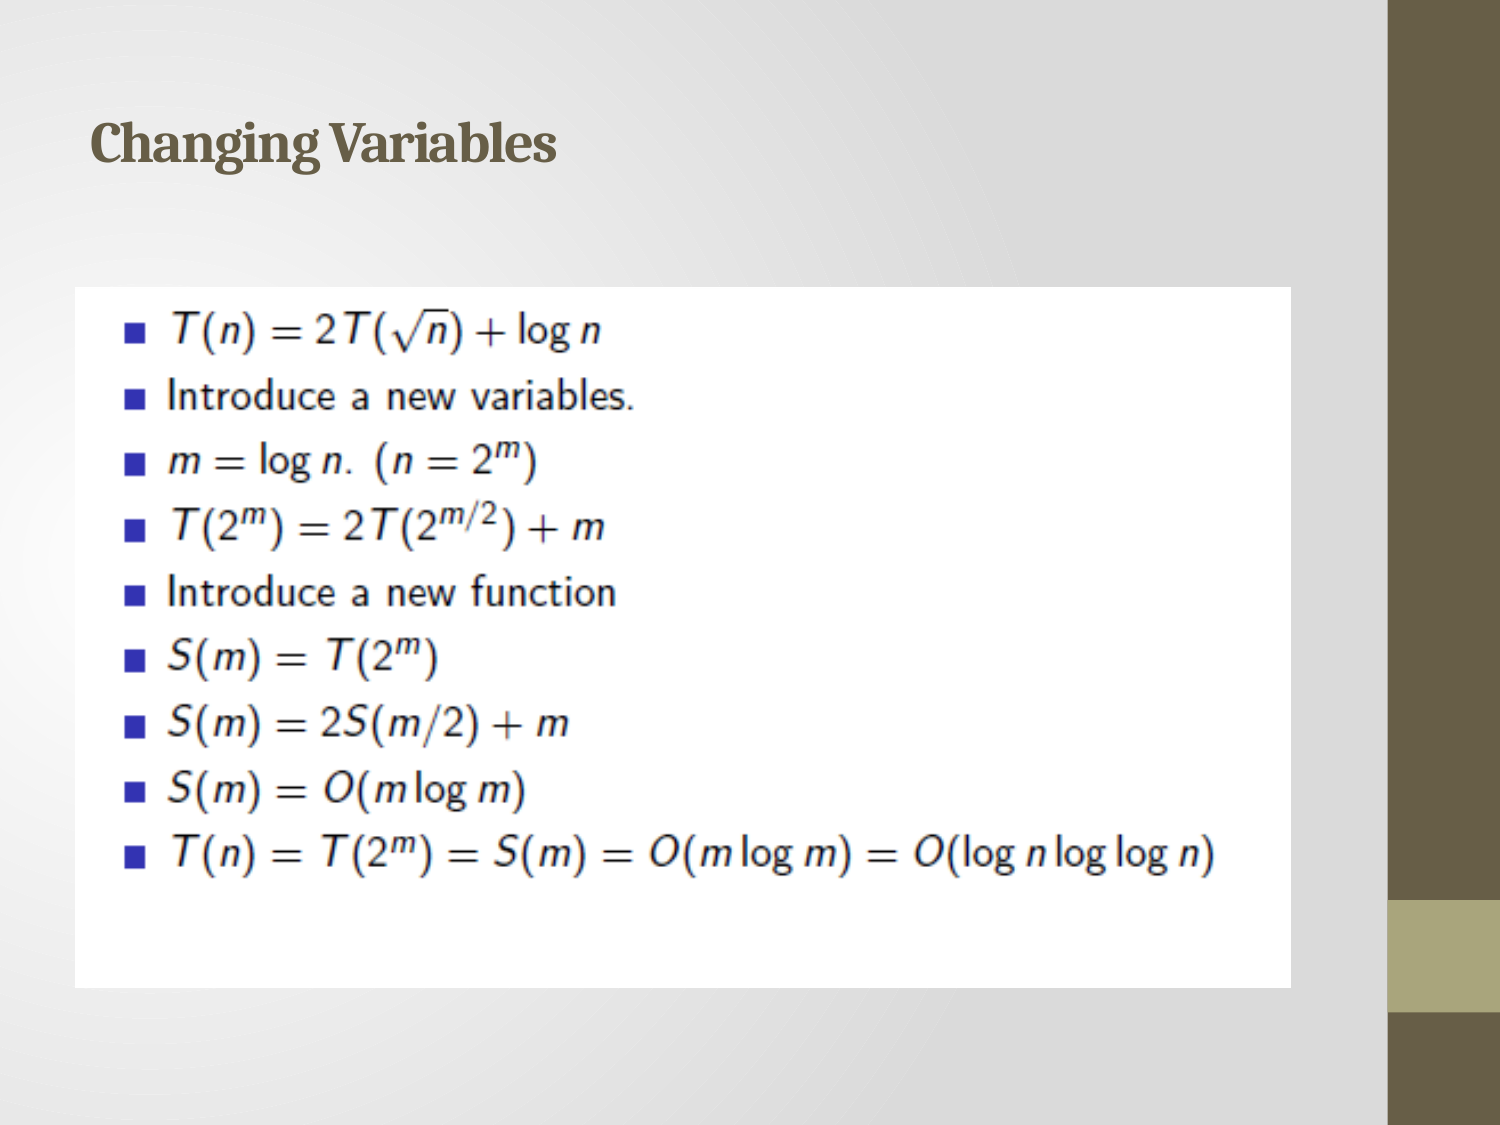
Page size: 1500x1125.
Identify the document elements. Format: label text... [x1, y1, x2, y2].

title Changing Variables [75, 45, 1325, 233]
picture [74, 286, 1291, 988]
